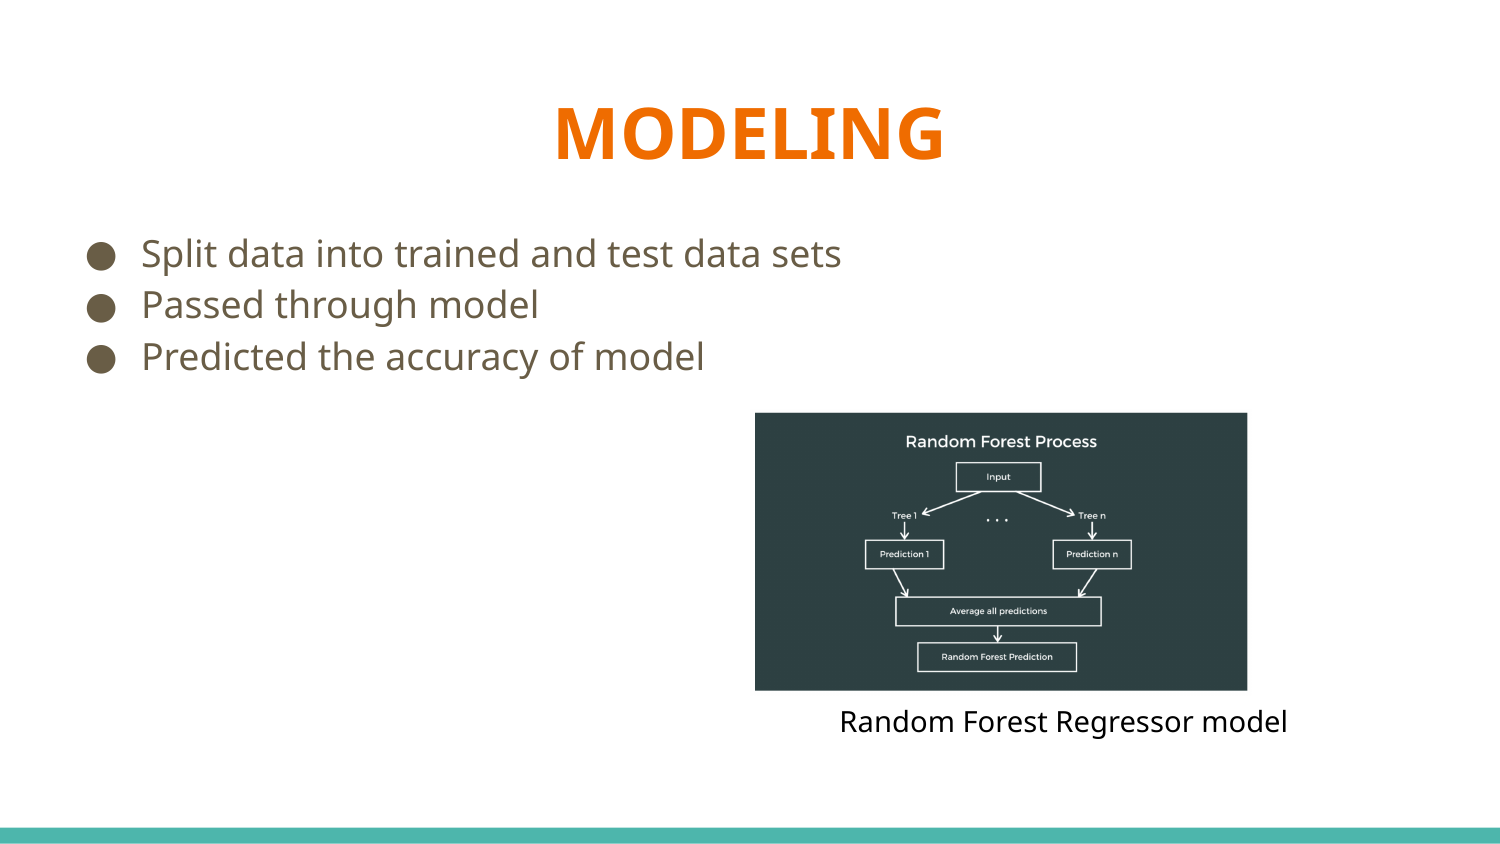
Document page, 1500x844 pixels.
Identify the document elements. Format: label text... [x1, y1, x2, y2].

picture [749, 409, 1252, 696]
list Split data into trained and test data sets Passed through model Predicted the accuracy of model [51, 207, 1449, 750]
text_box Random Forest Regressor model [824, 688, 1326, 754]
title MODELING [51, 72, 1449, 189]
